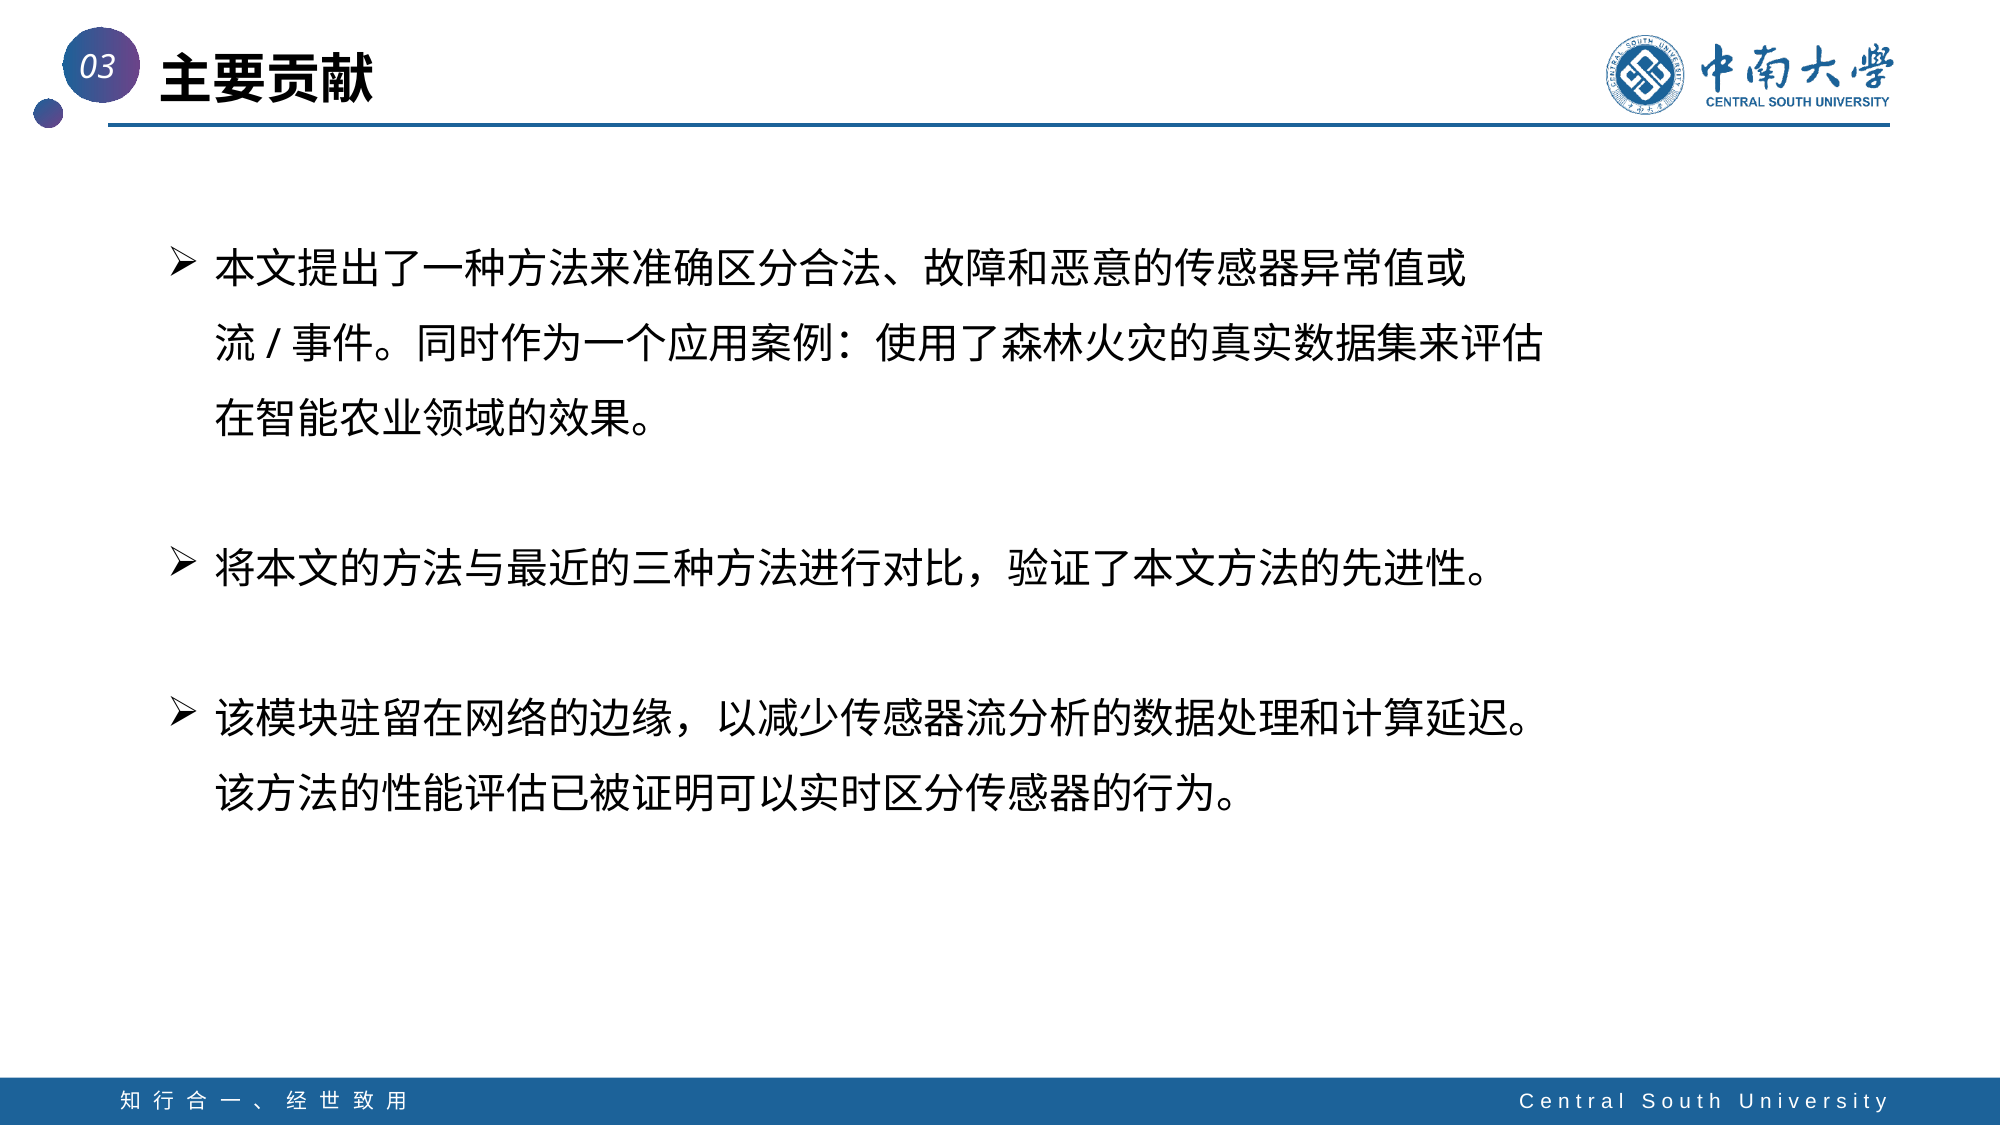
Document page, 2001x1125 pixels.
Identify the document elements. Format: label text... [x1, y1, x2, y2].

text_box 知行合一、经世致用 [105, 1080, 423, 1120]
text_box [0, 1077, 2000, 1125]
text_box Central South University [1504, 1080, 1902, 1120]
text_box 主要贡献 [158, 0, 1343, 118]
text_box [33, 26, 153, 128]
picture [1595, 28, 1907, 121]
text_box 本文提出了一种方法来准确区分合法、故障和恶意的传感器异常值或流/事件。同时作为一个应用案例：使用了森林火灾的真实数据集来评估在智能农业领域的效果。 将本文的方法与最近的三种方法进行对比，验证了本文方法的先进性。 该模块驻留在网络的边缘，以减少传感器流分析的数据处理和计算延迟。该方法的性能评估已被证明可以实时区分传感器的行为。 [152, 209, 1593, 824]
